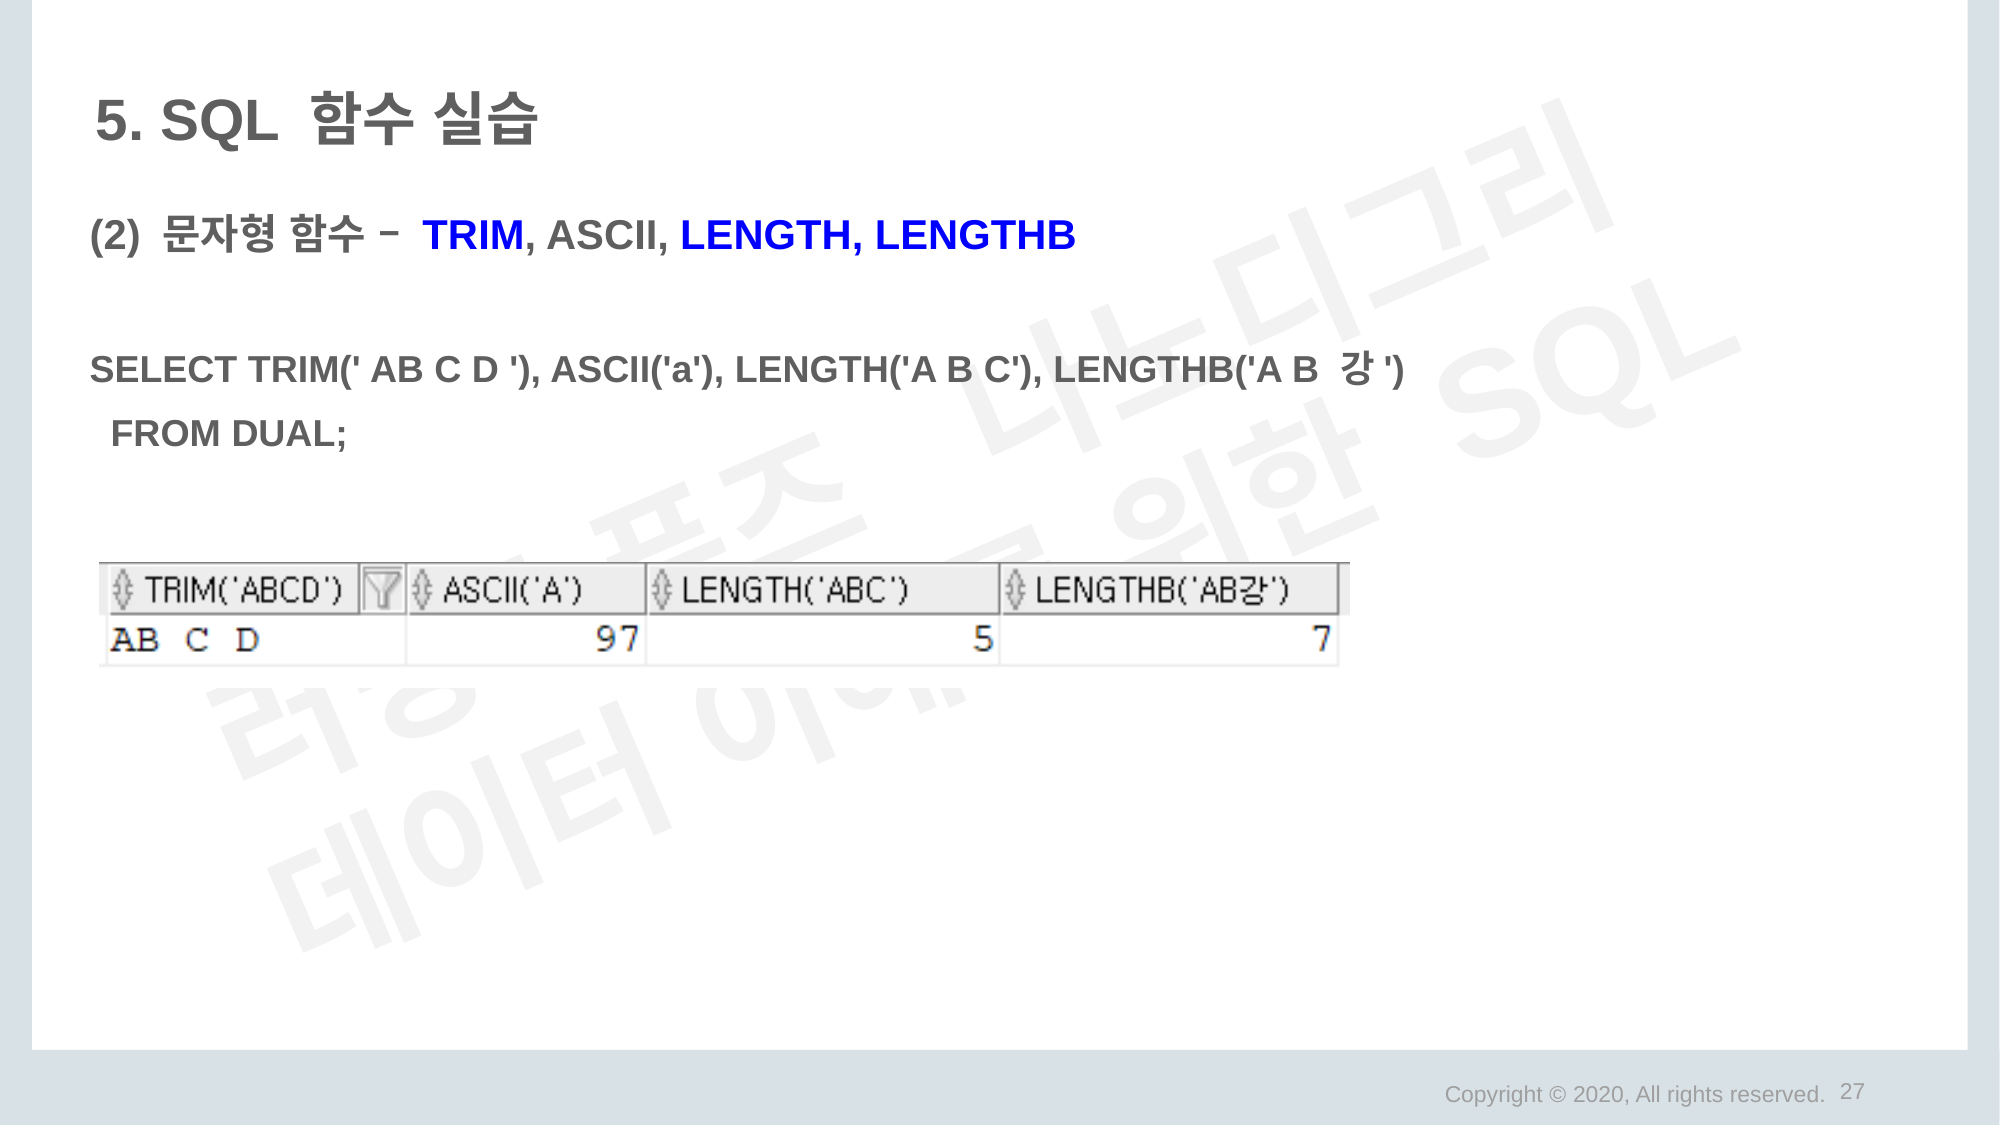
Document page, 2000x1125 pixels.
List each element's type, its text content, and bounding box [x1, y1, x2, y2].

title 5. SQL 함수 실습 [81, 75, 1877, 170]
picture [99, 562, 1350, 688]
list (2) 문자형 함수 – TRIM, ASCII, LENGTH, LENGTHB SELECT TRIM(' AB C D '), ASCII('a'), LENGTH('A B C'), LENGTHB('A B 강') FROM DUAL; [74, 200, 1871, 465]
